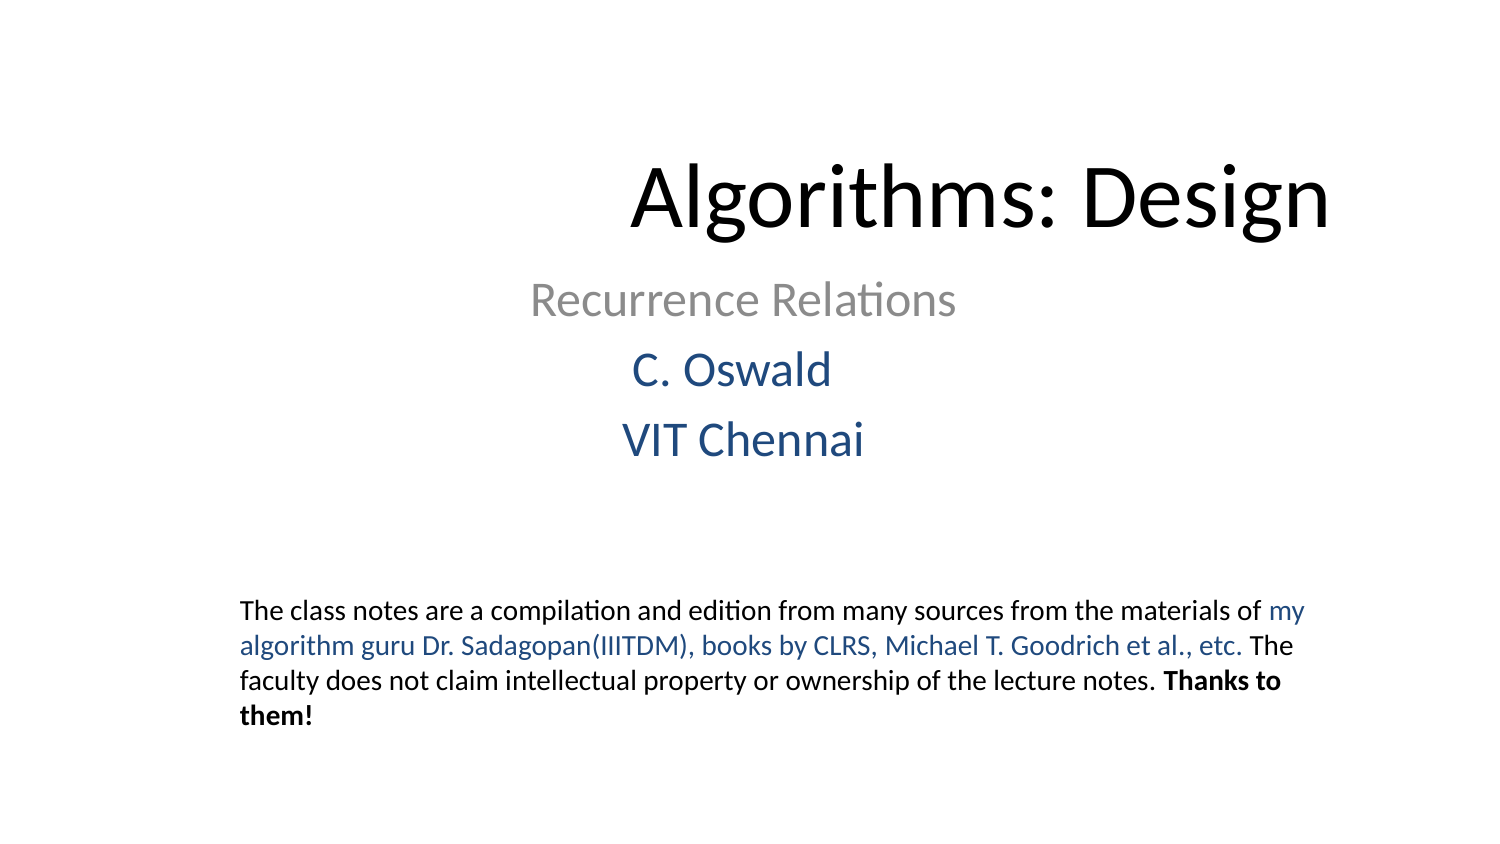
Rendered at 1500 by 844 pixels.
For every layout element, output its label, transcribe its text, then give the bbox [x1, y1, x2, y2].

title Algorithms: Design [512, 84, 1450, 259]
subtitle Recurrence Relations C. Oswald VIT Chennai [12, 259, 1475, 772]
text_box The class notes are a compilation and edition from many sources from the materials of my algorithm guru Dr. Sadagopan(IIITDM), books by CLRS, Michael T. Goodrich et al., etc. The faculty does not claim intellectual property or ownership of the lecture notes. Thanks to them! [224, 584, 1347, 779]
